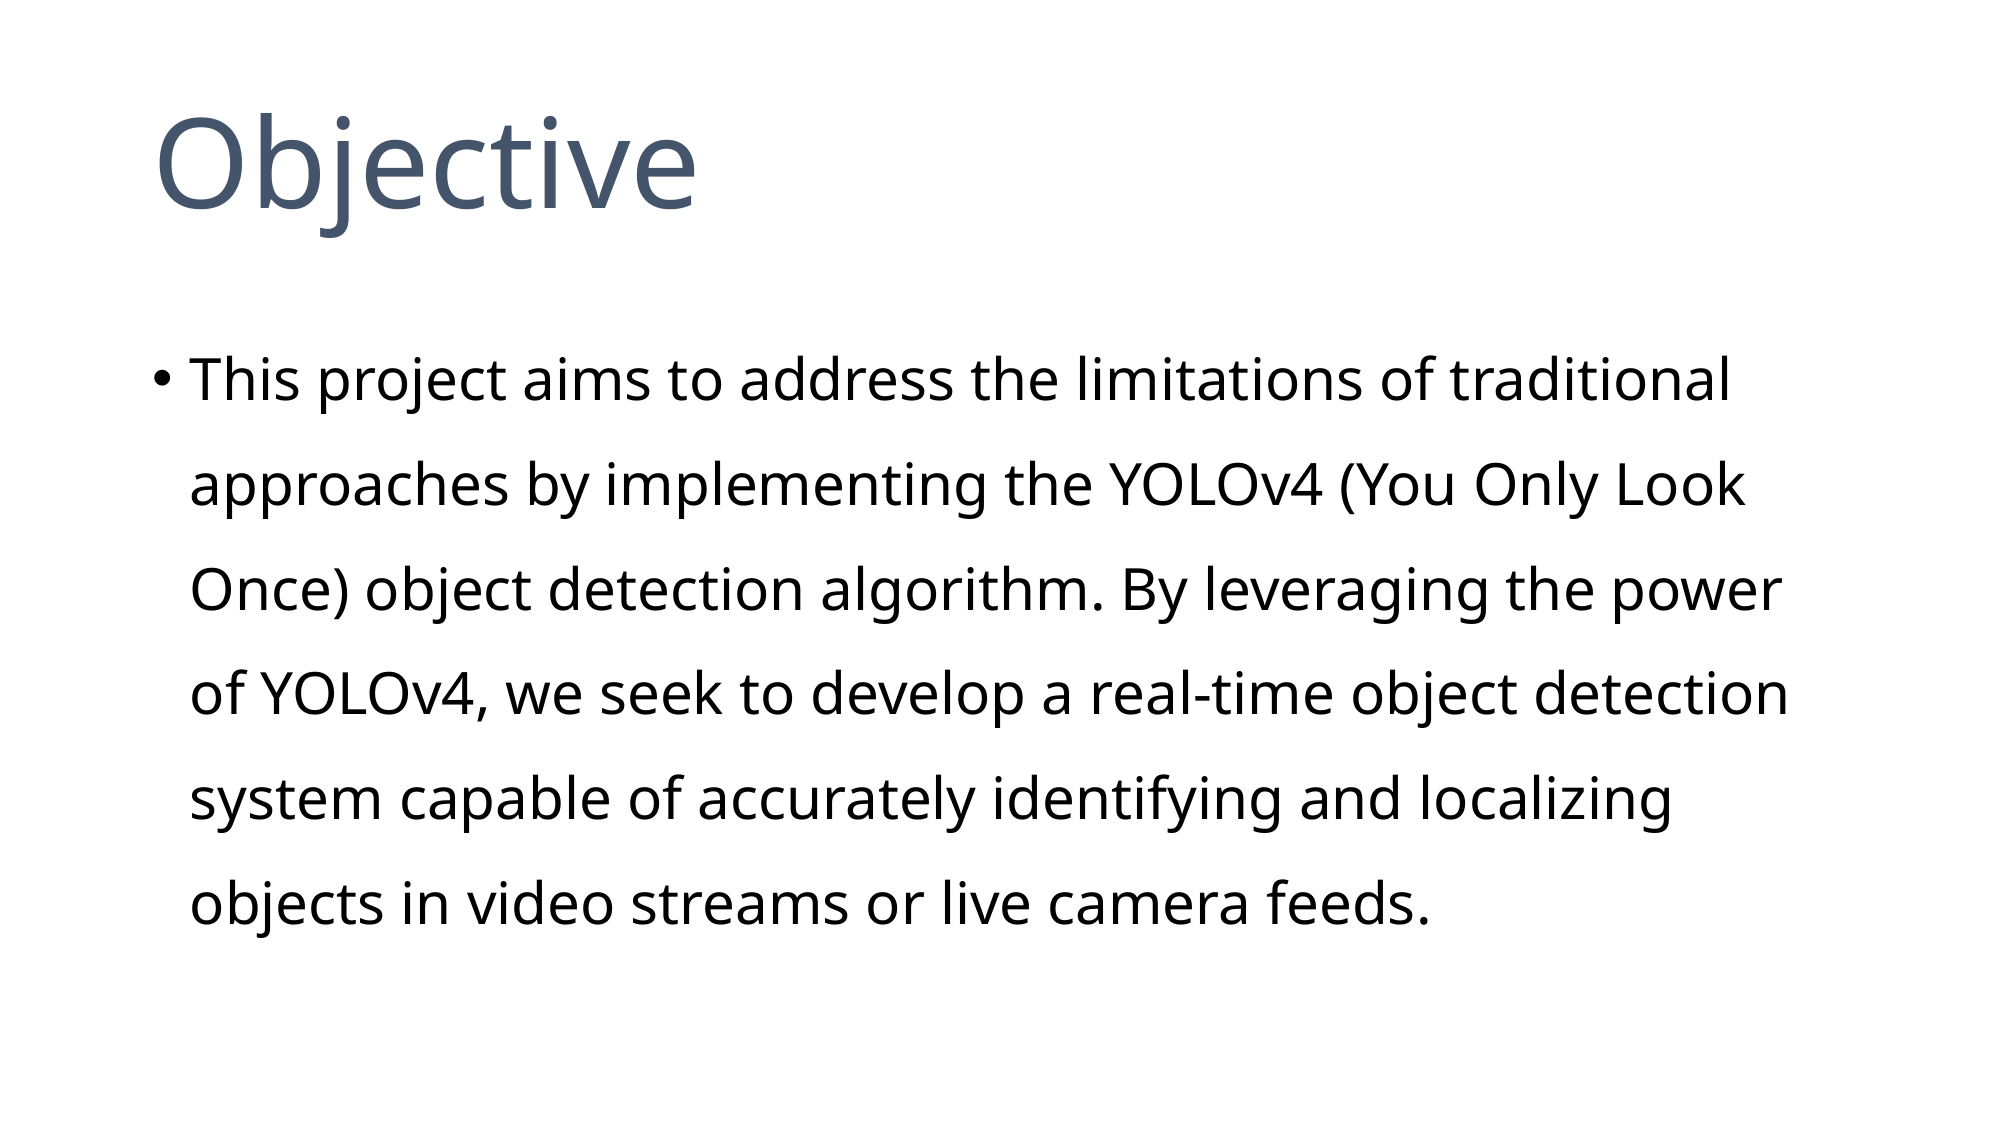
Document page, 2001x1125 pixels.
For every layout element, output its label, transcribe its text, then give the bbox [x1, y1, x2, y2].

list This project aims to address the limitations of traditional approaches by implementing the YOLOv4 (You Only Look Once) object detection algorithm. By leveraging the power of YOLOv4, we seek to develop a real-time object detection system capable of accurately identifying and localizing objects in video streams or live camera feeds. [137, 299, 1863, 1014]
title Objective [137, 59, 1863, 278]
